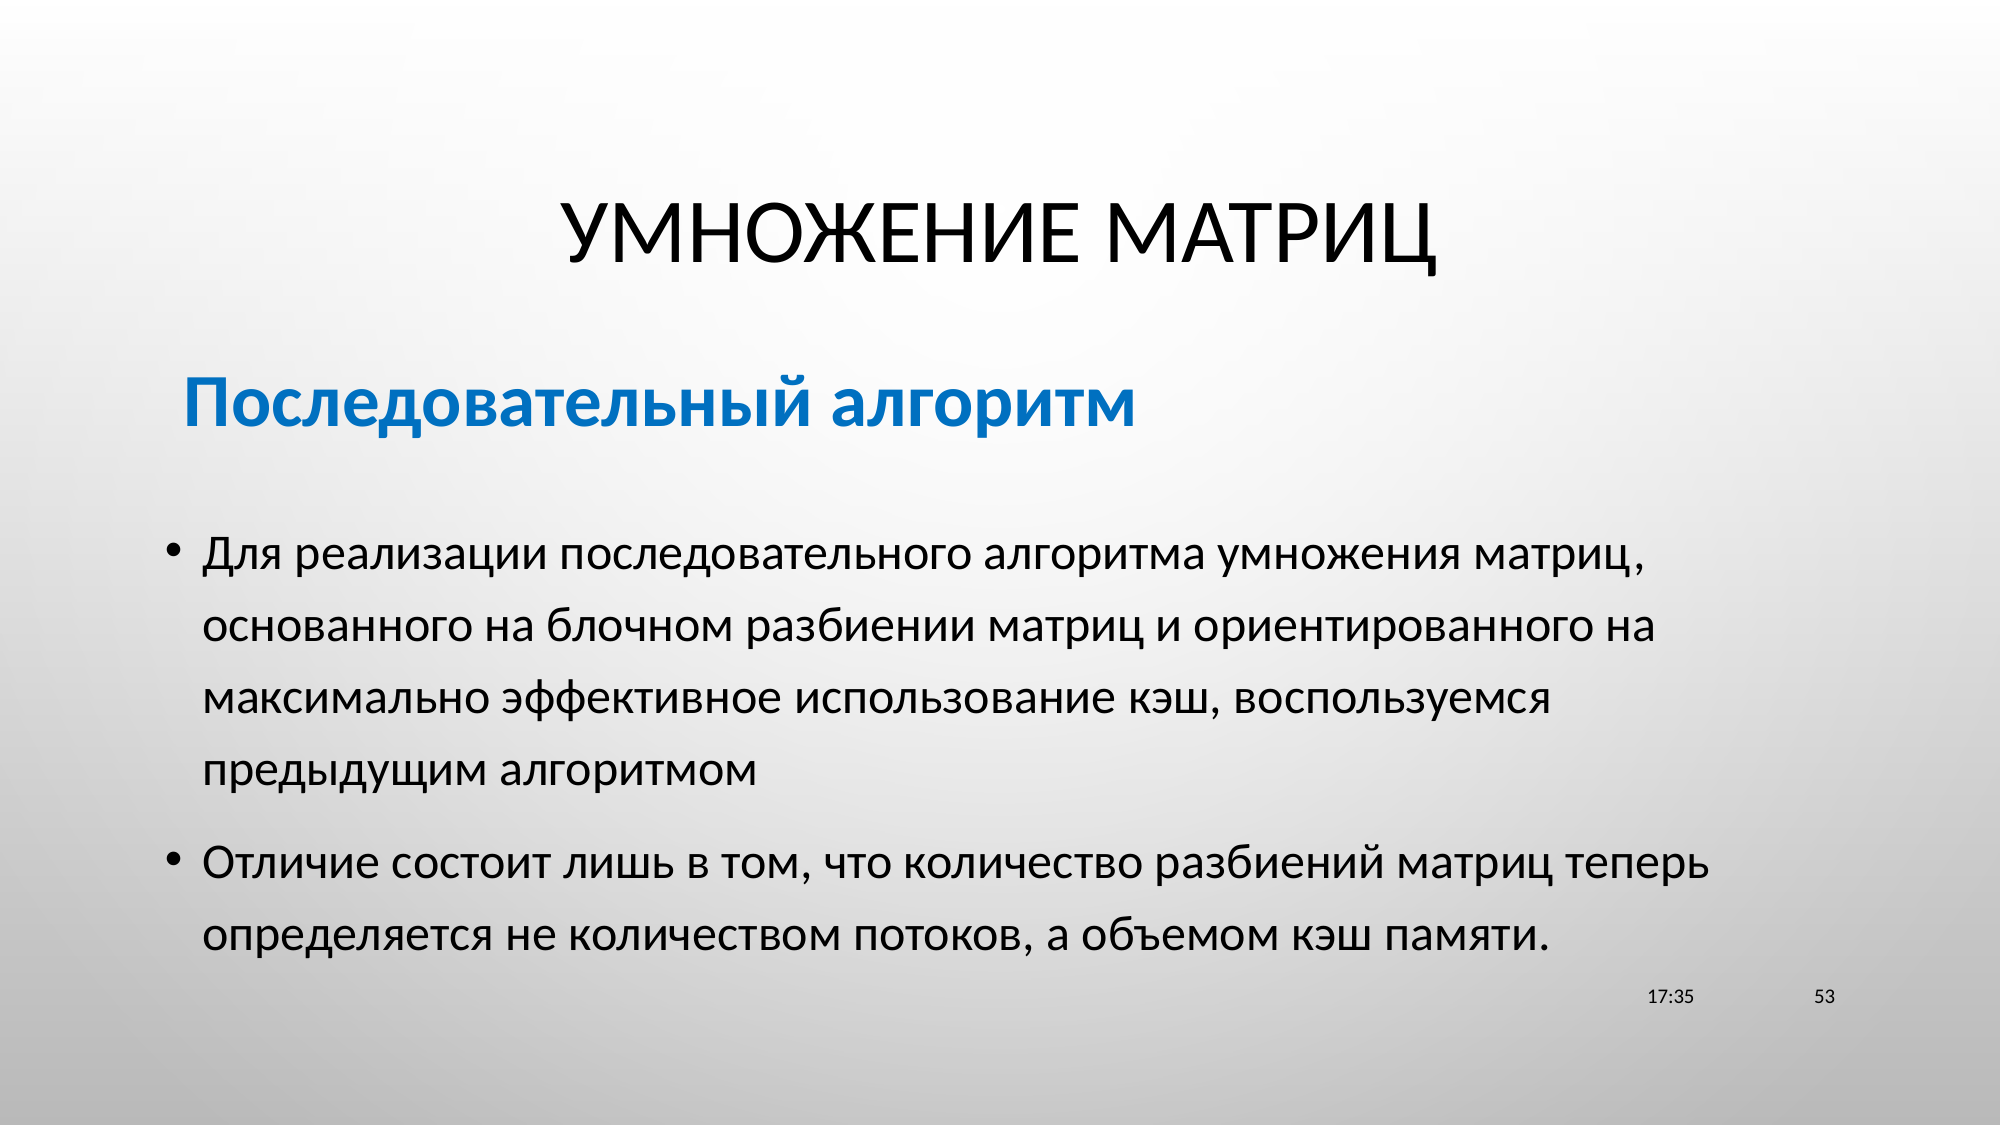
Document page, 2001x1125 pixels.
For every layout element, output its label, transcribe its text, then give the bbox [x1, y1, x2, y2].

picture [0, 0, 2000, 1125]
list Последовательный алгоритм Для реализации последовательного алгоритма умножения матриц, основанного на блочном разбиении матриц и ориентированного на максимально эффективное использование кэш, воспользуемся предыдущим алгоритмом Отличие состоит лишь в том, что количество разбиений матриц теперь определяется не количеством потоков, а объемом кэш памяти. [149, 326, 1851, 988]
title Умножение матриц [149, 101, 1851, 326]
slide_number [1259, 965, 1710, 1025]
slide_number 53 [1724, 965, 1851, 1025]
